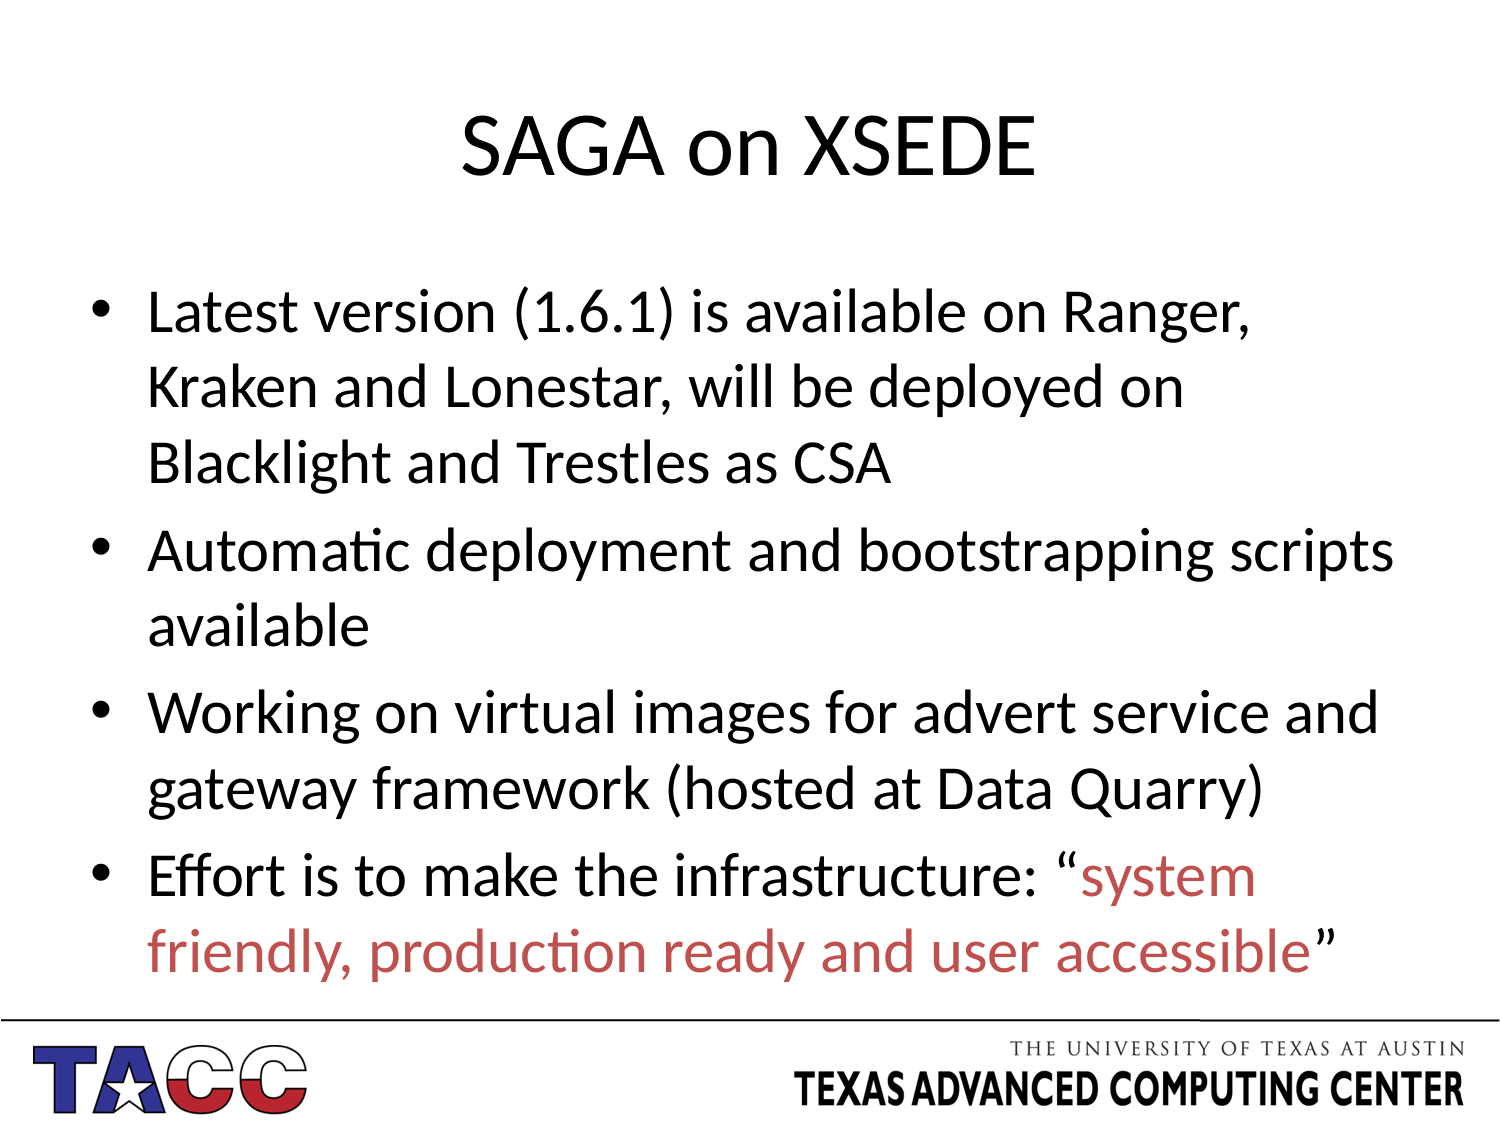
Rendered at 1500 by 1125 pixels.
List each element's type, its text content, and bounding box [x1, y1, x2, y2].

picture [0, 1018, 1500, 1125]
title SAGA on XSEDE [75, 45, 1425, 233]
list Latest version (1.6.1) is available on Ranger, Kraken and Lonestar, will be deployed on Blacklight and Trestles as CSA Automatic deployment and bootstrapping scripts available Working on virtual images for advert service and gateway framework (hosted at Data Quarry) Effort is to make the infrastructure: “system friendly, production ready and user accessible” [75, 262, 1425, 1005]
